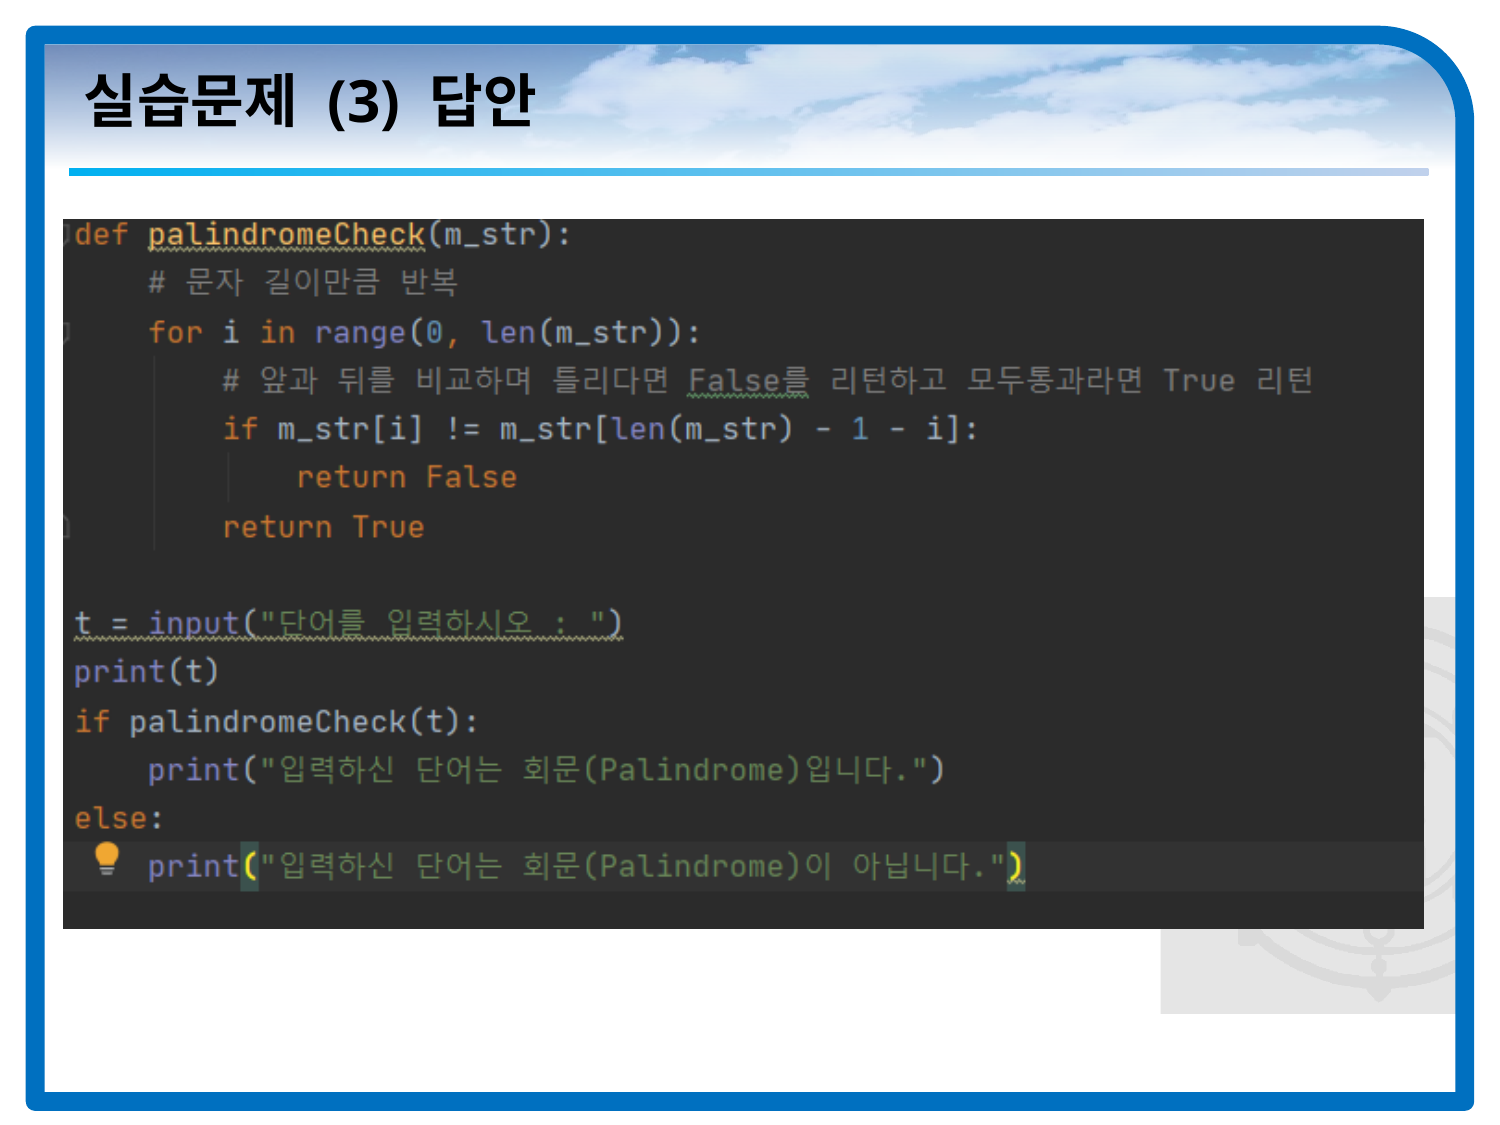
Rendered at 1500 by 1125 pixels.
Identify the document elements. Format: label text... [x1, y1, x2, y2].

picture [63, 219, 1425, 929]
title 실습문제 (3) 답안 [68, 35, 1419, 163]
